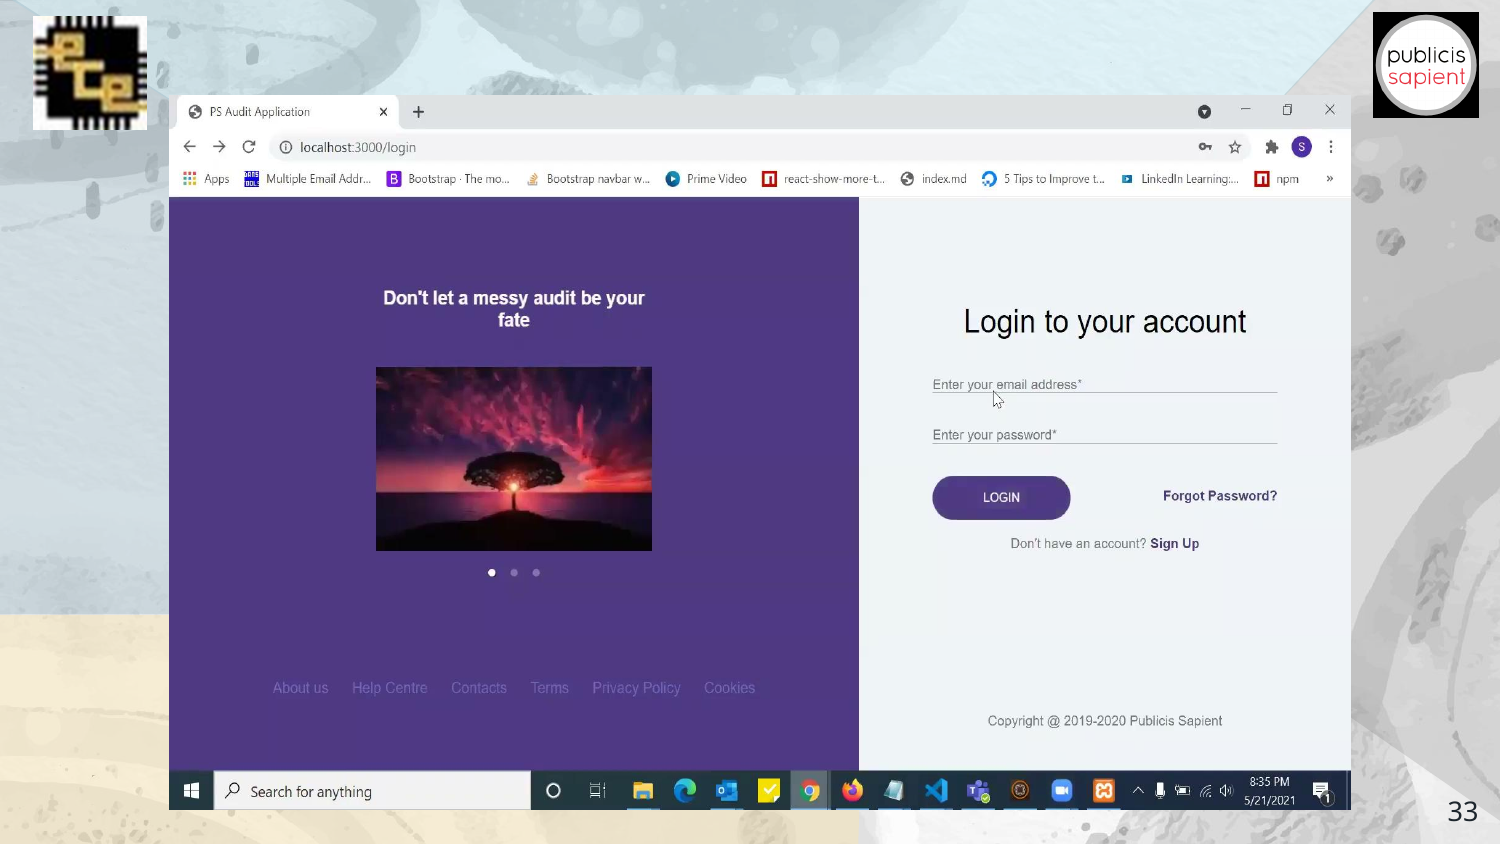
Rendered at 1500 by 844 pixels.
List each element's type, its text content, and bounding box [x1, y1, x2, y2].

text_box 2 [18, 0, 1371, 95]
picture [33, 16, 147, 130]
slide_number ‹#› [1403, 779, 1494, 844]
picture [169, 0, 1500, 844]
